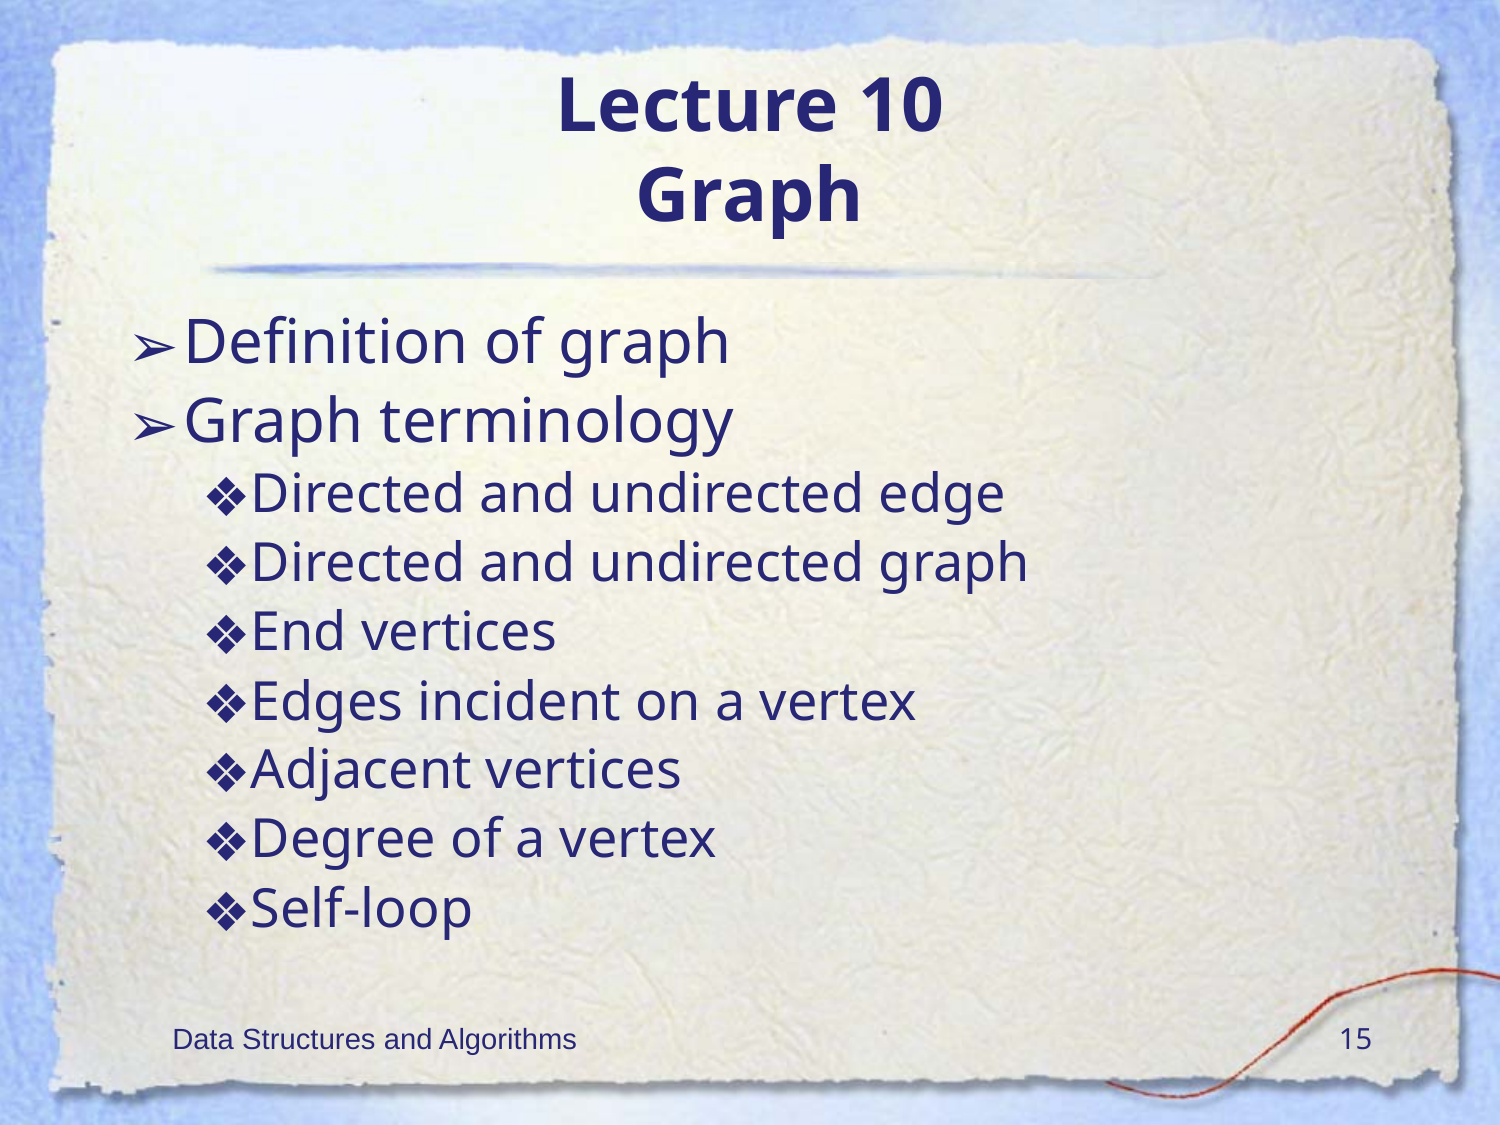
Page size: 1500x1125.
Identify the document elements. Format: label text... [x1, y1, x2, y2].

footer Data Structures and Algorithms [112, 1012, 638, 1088]
title Lecture 10 Graph [112, 81, 1388, 244]
picture [0, 0, 1500, 1125]
slide_number ‹#› [1074, 1012, 1388, 1088]
list Definition of graph Graph terminology Directed and undirected edge Directed and undirected graph End vertices Edges incident on a vertex Adjacent vertices Degree of a vertex Self-loop [112, 302, 1388, 988]
